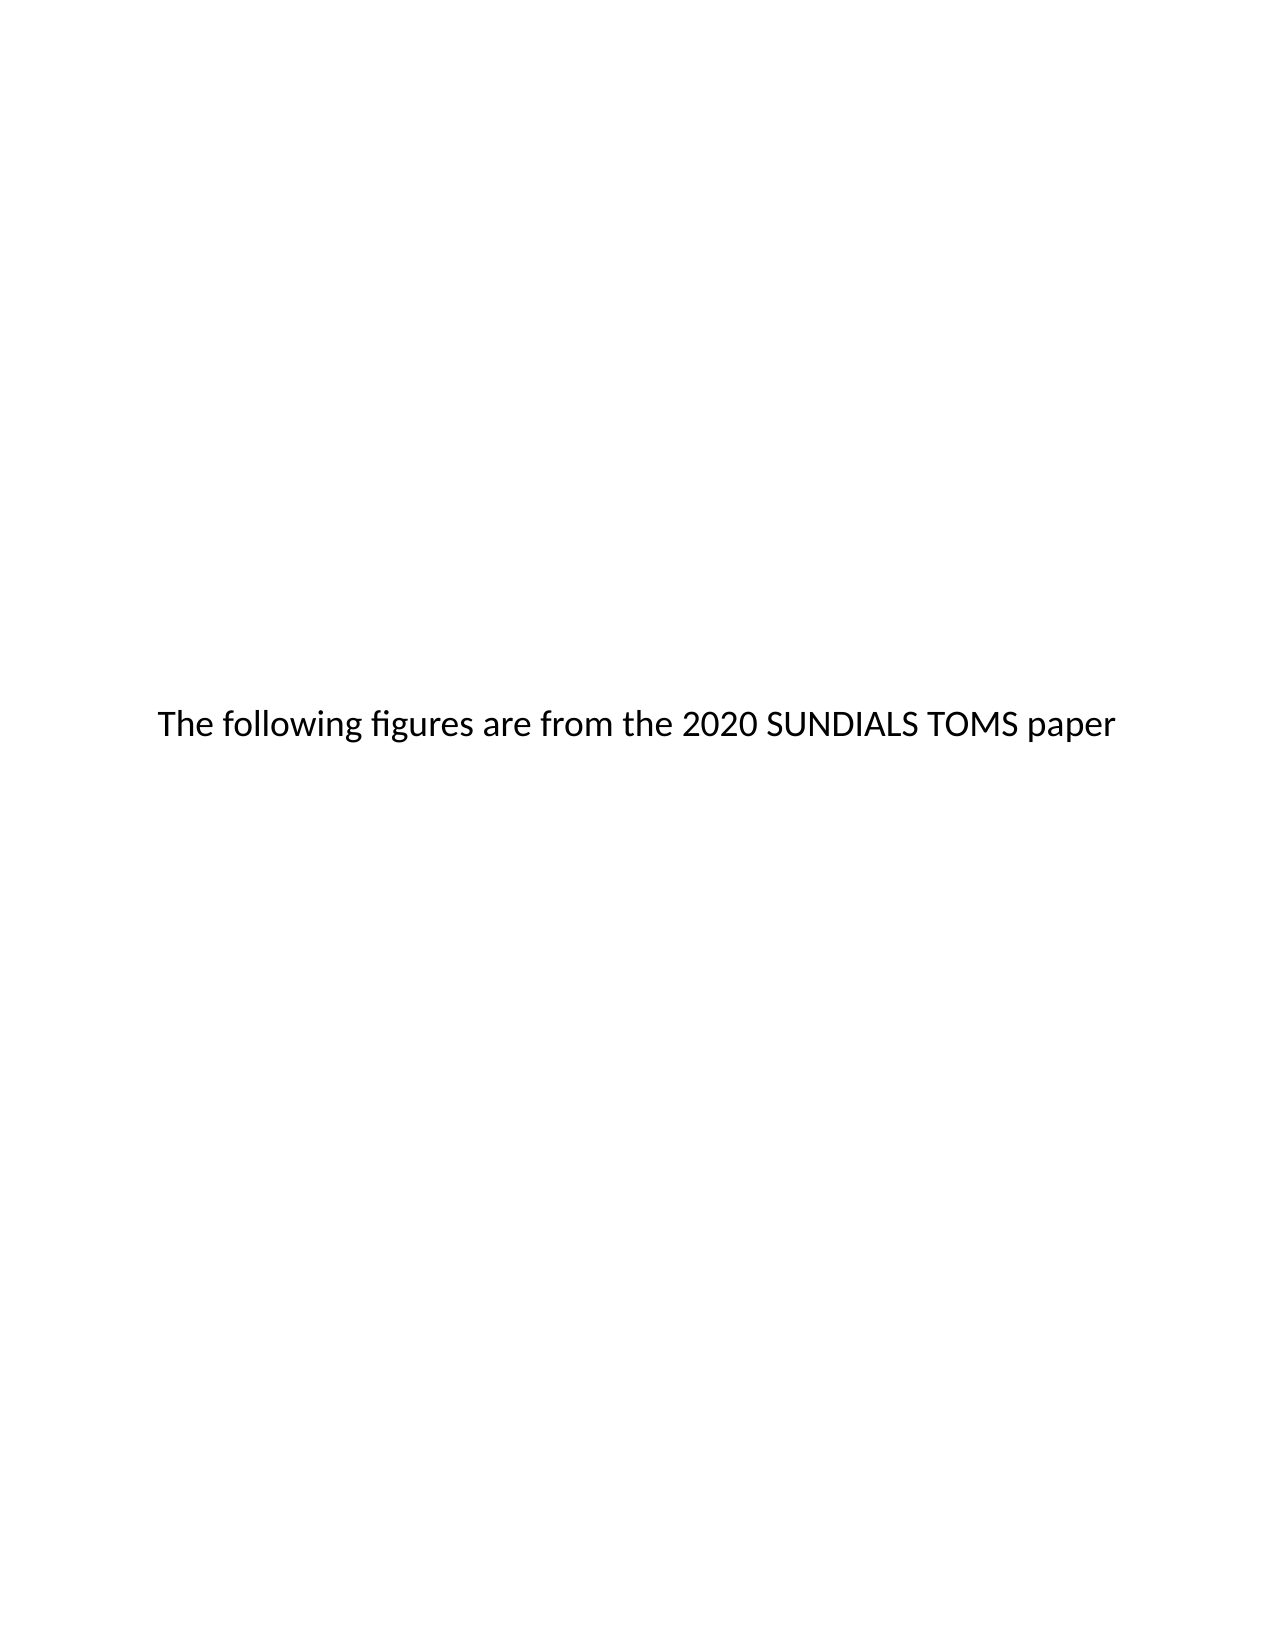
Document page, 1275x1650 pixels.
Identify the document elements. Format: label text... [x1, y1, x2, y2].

text_box The following figures are from the 2020 SUNDIALS TOMS paper [142, 691, 1133, 752]
